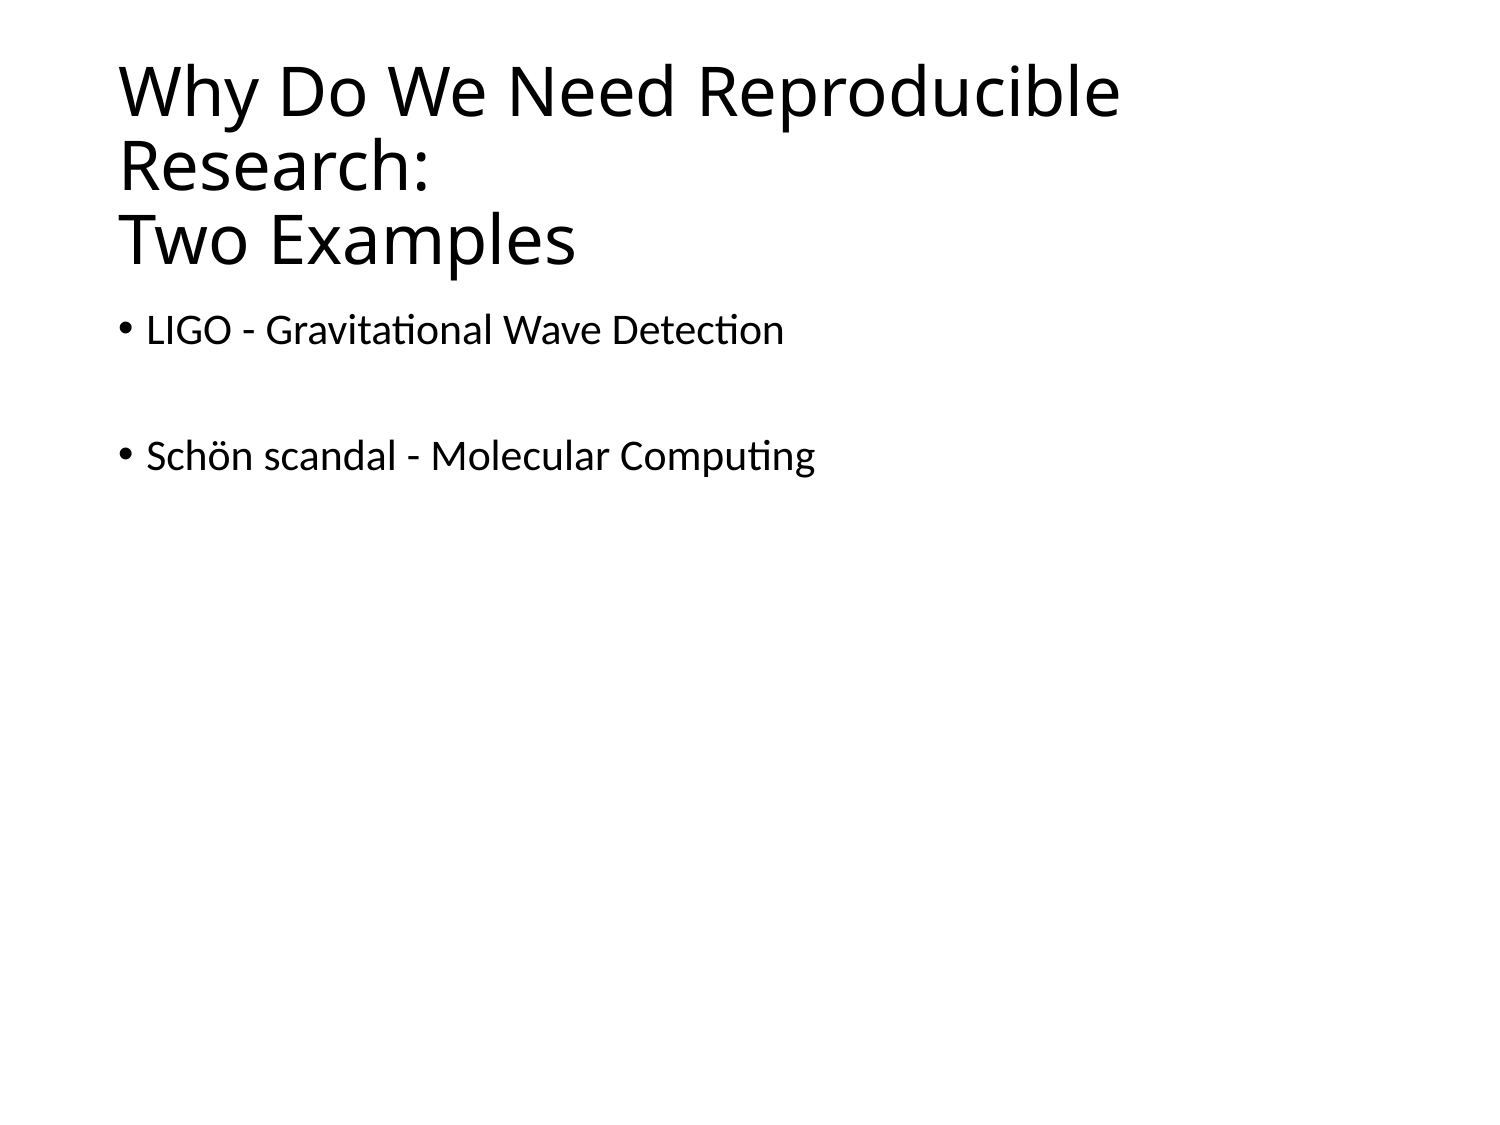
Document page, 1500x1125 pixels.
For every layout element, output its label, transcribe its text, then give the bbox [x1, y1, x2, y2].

list LIGO - Gravitational Wave Detection Schön scandal - Molecular Computing [103, 299, 1397, 1014]
title Why Do We Need Reproducible Research: Two Examples [103, 59, 1397, 278]
